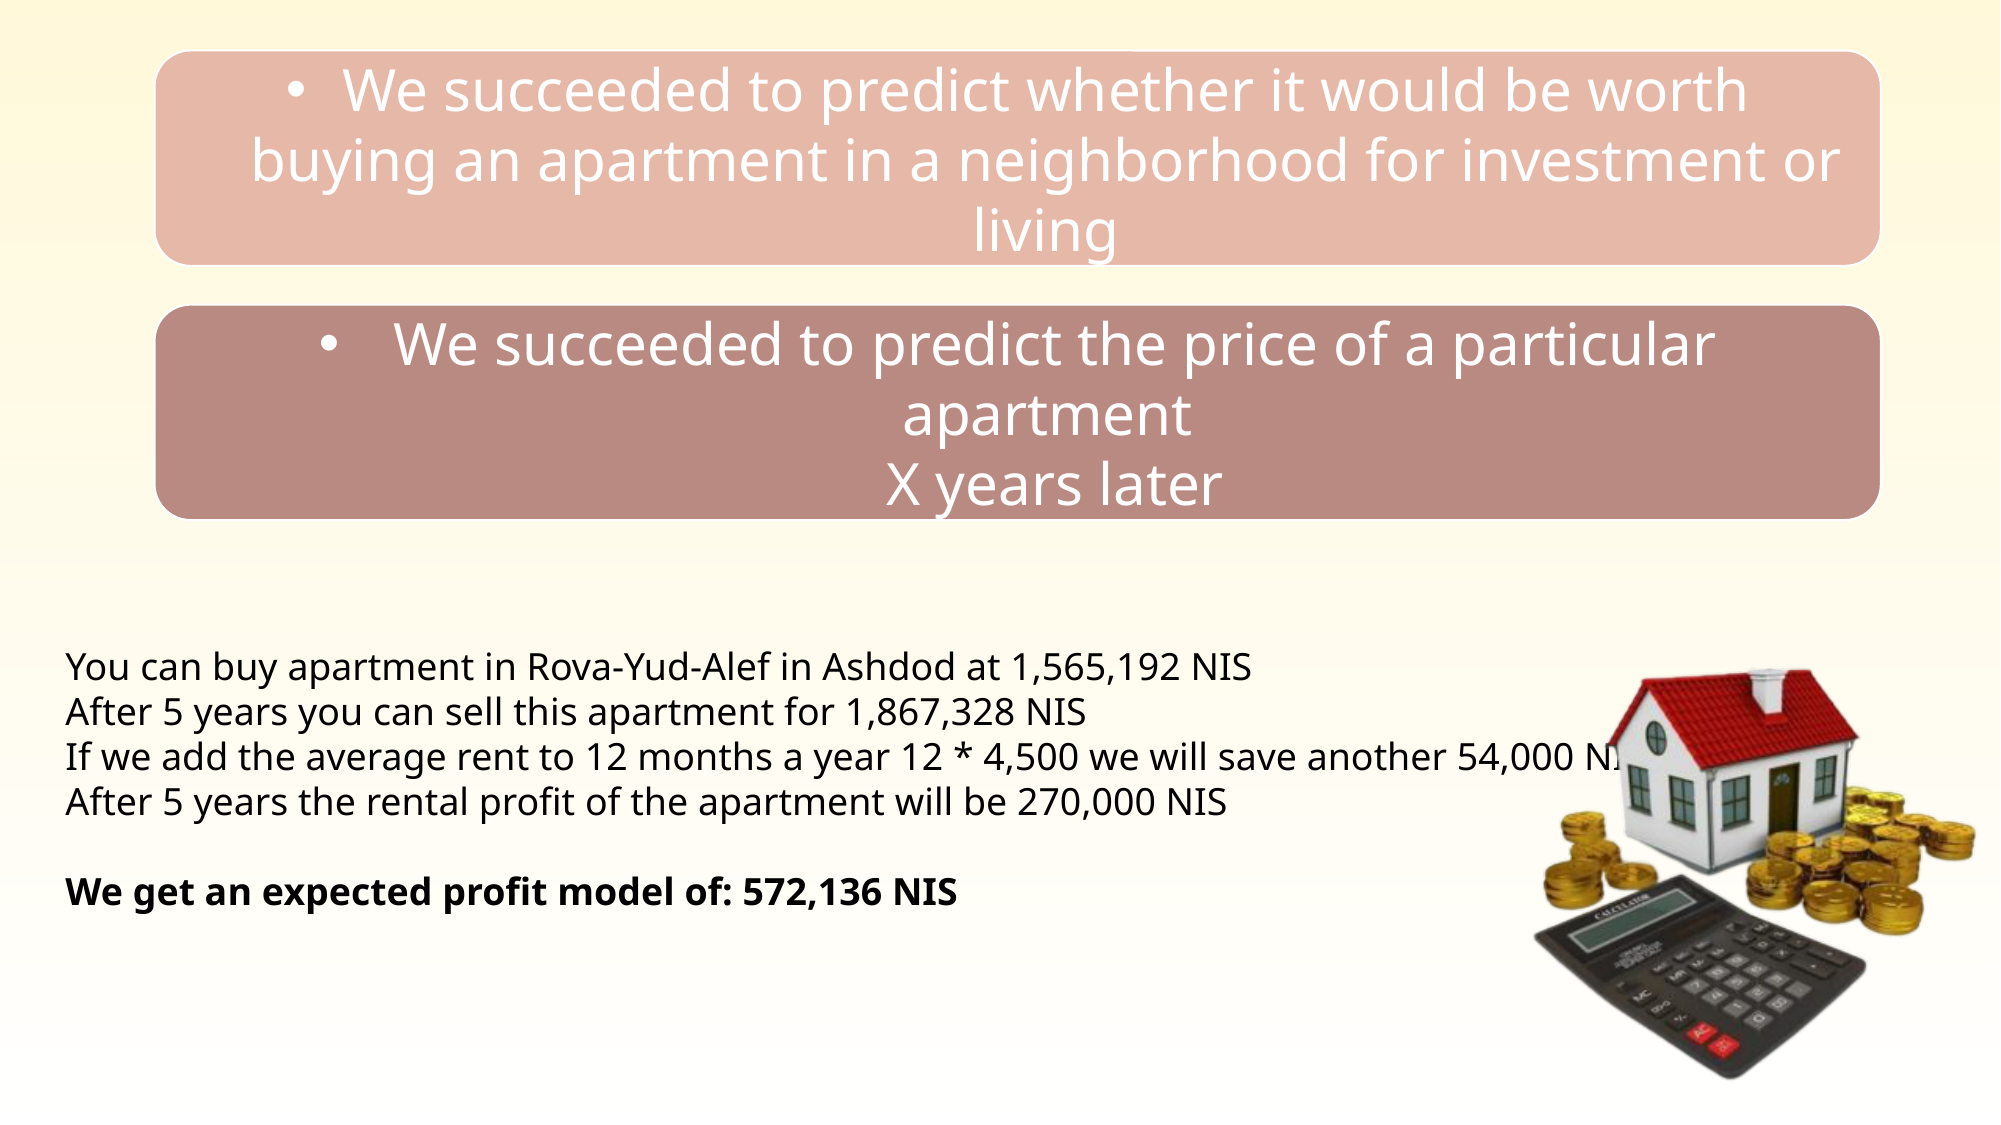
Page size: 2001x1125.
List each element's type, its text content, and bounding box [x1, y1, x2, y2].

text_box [154, 50, 1881, 266]
text_box You can buy apartment in Rova-Yud-Alef in Ashdod at 1,565,192 NIS After 5 years you can sell this apartment for 1,867,328 NIS If we add the average rent to 12 months a year 12 * 4,500 we will save another 54,000 NIS After 5 years the rental profit of the apartment will be 270,000 NIS We get an expected profit model of: 572,136 NIS [50, 635, 1663, 966]
picture [1514, 645, 1984, 1114]
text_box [154, 304, 1881, 521]
